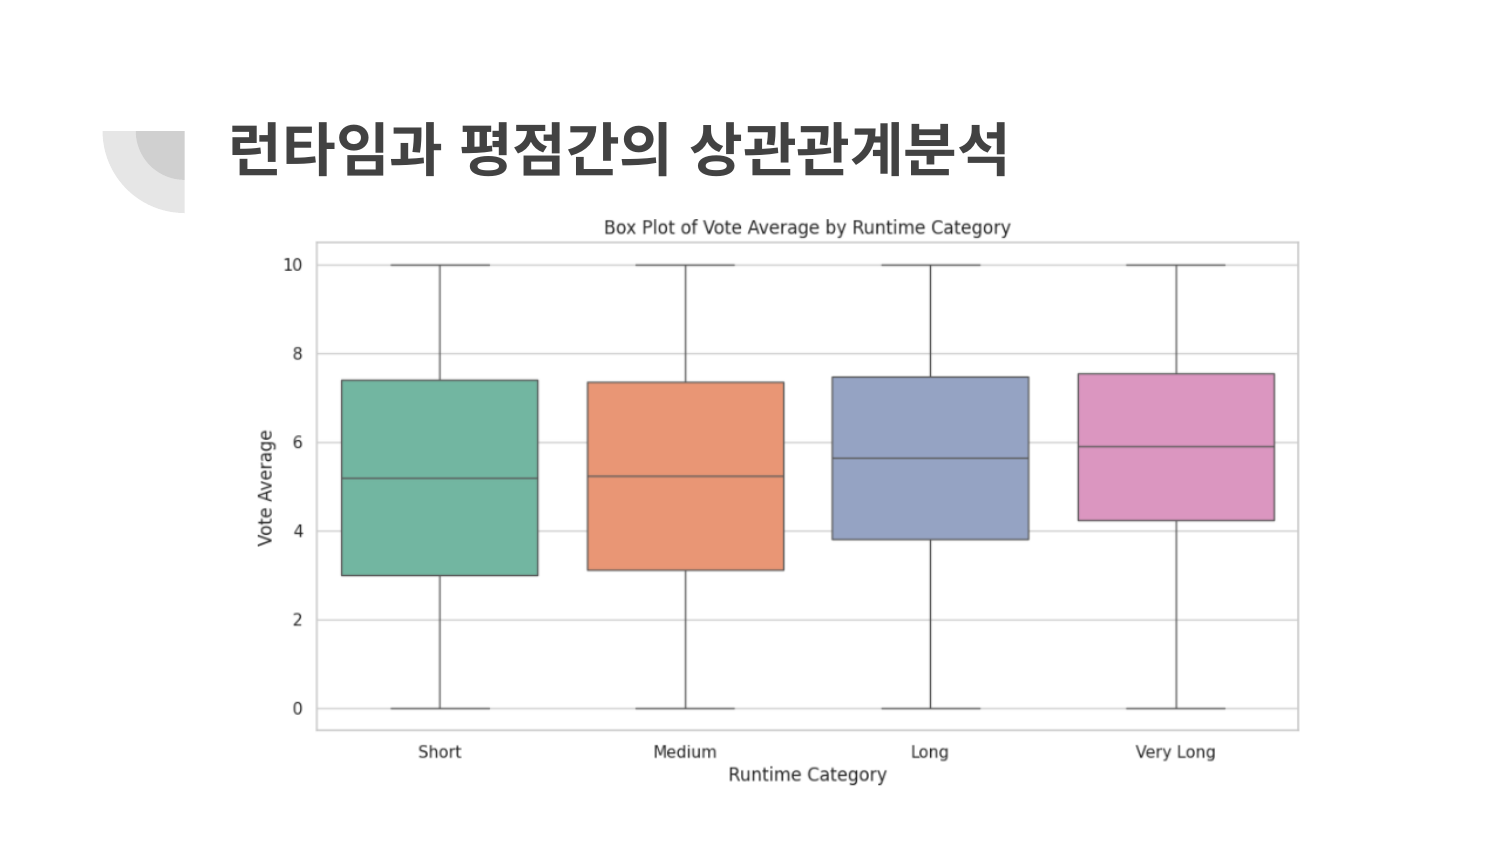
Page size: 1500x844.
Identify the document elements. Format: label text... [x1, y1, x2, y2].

picture [251, 211, 1303, 790]
title 런타임과 평점간의 상관관계분석 [213, 98, 1368, 263]
